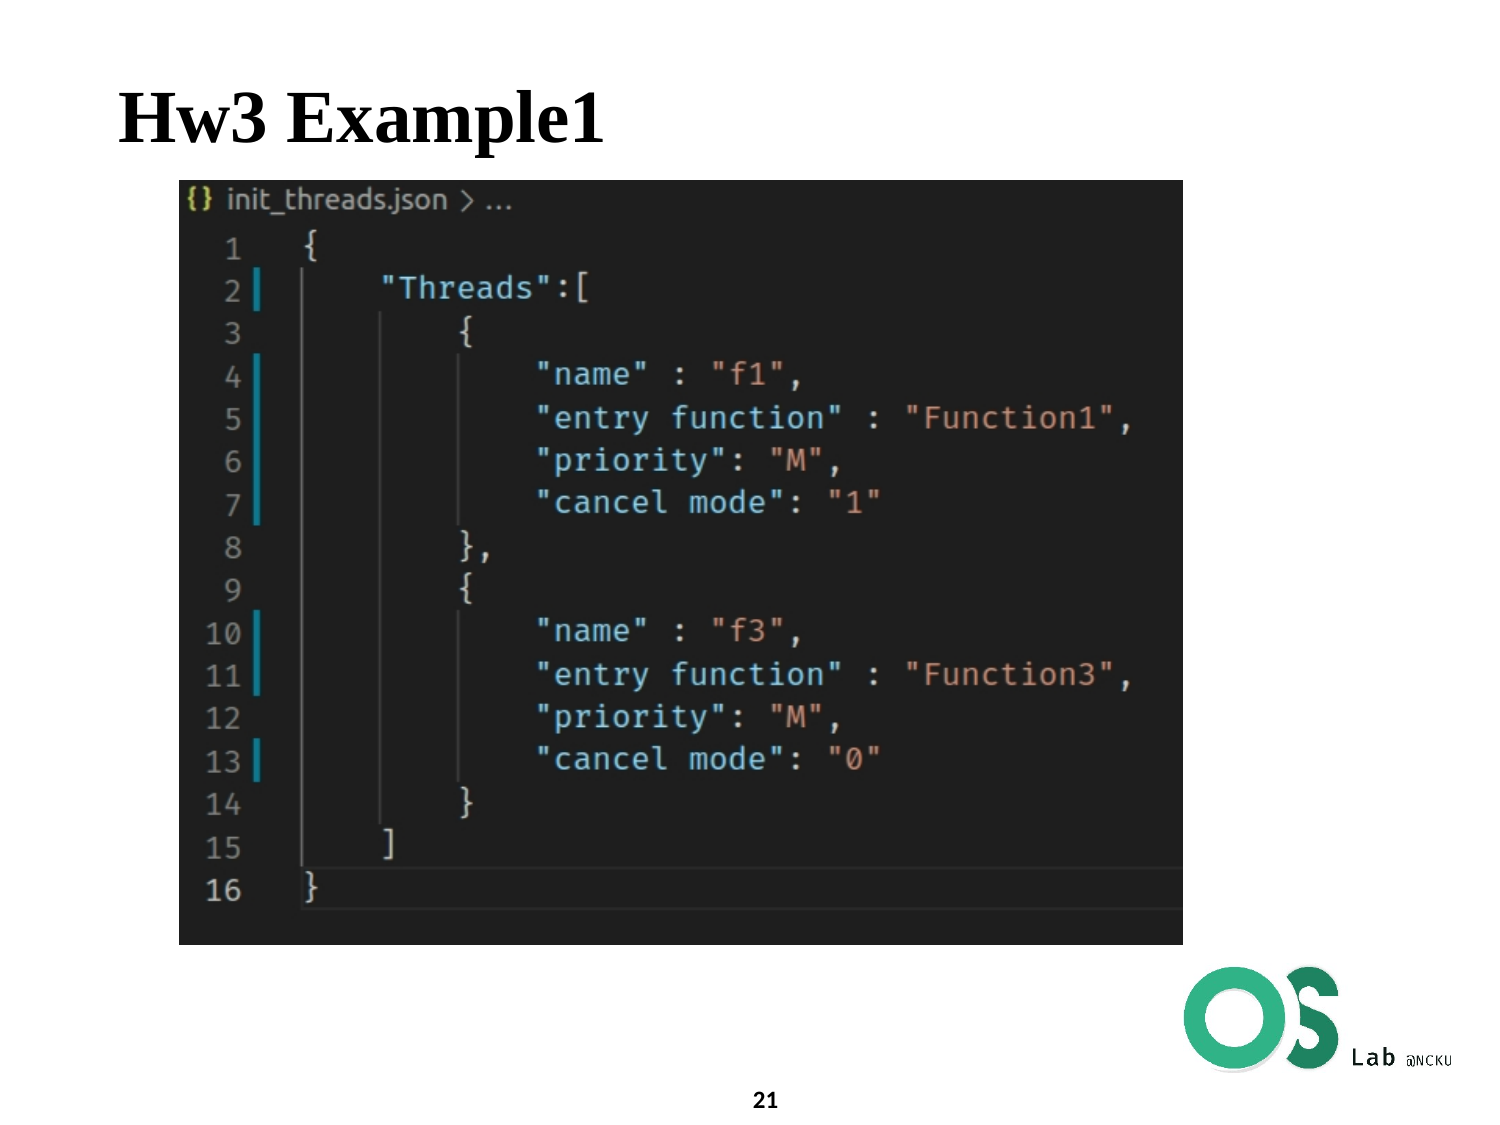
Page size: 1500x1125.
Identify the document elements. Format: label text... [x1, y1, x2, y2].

picture [178, 180, 1183, 945]
slide_number ‹#› [746, 1082, 814, 1125]
picture [1183, 963, 1451, 1073]
title Hw3 Example1 [116, 65, 888, 256]
